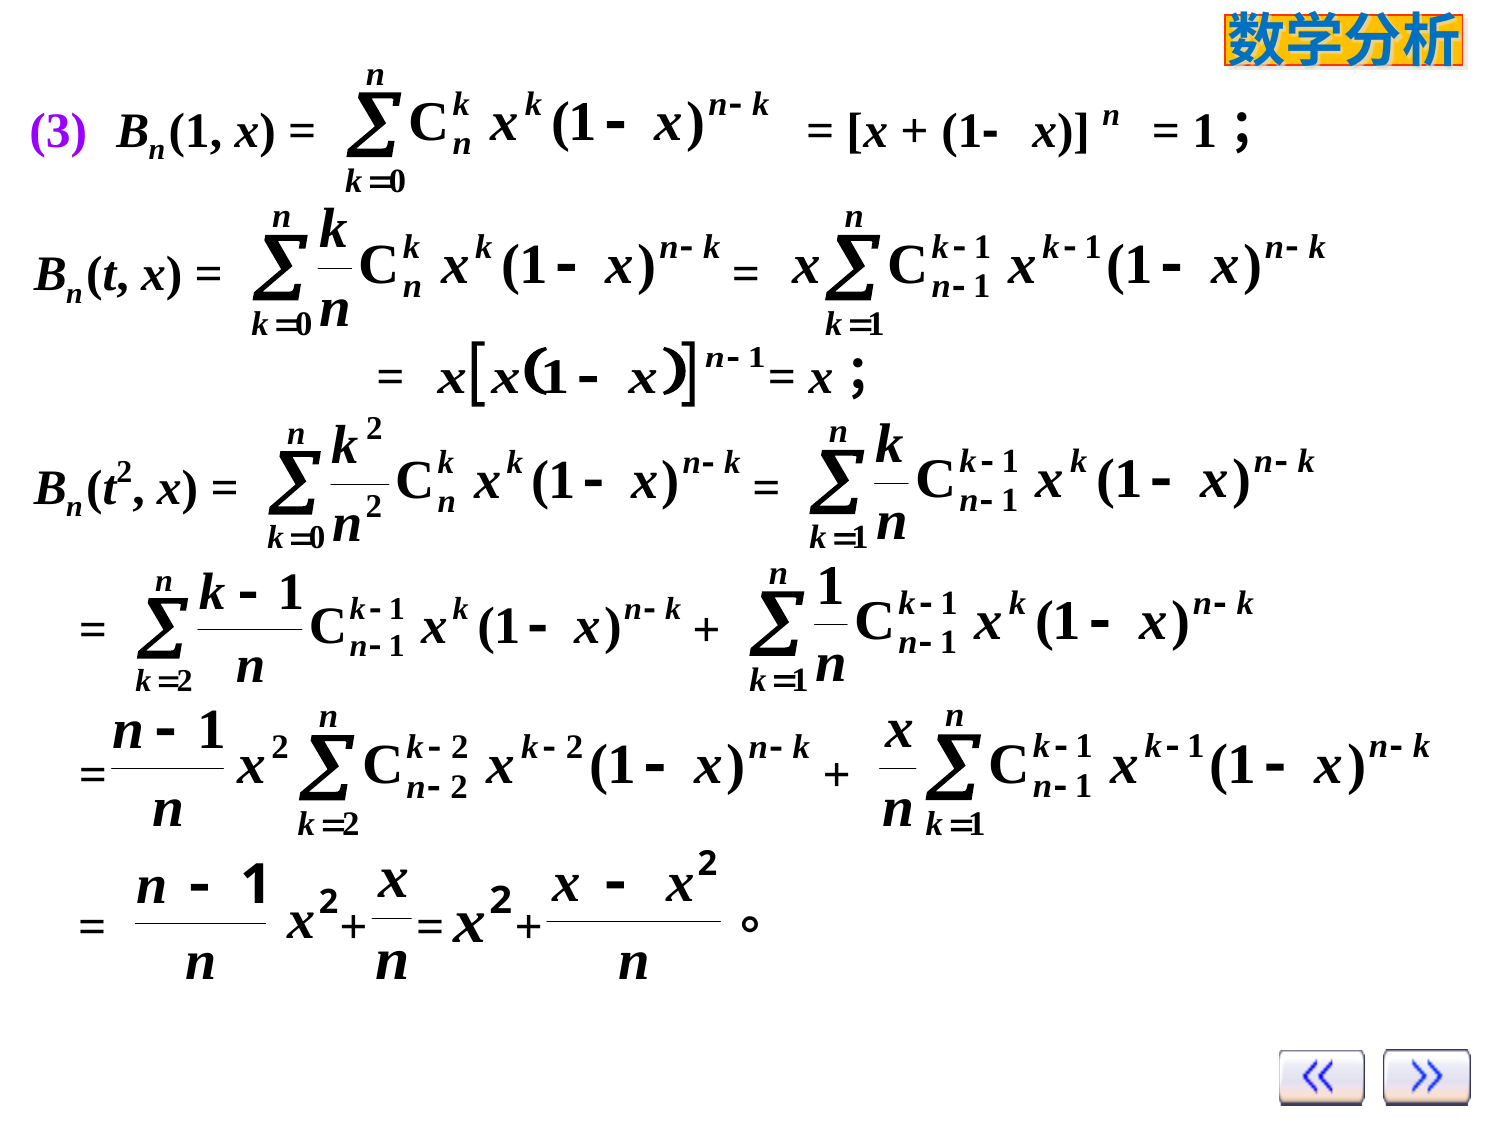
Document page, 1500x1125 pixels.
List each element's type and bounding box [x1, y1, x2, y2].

text_box [29, 54, 1448, 1028]
picture [1279, 1050, 1365, 1106]
picture [1383, 1049, 1471, 1106]
